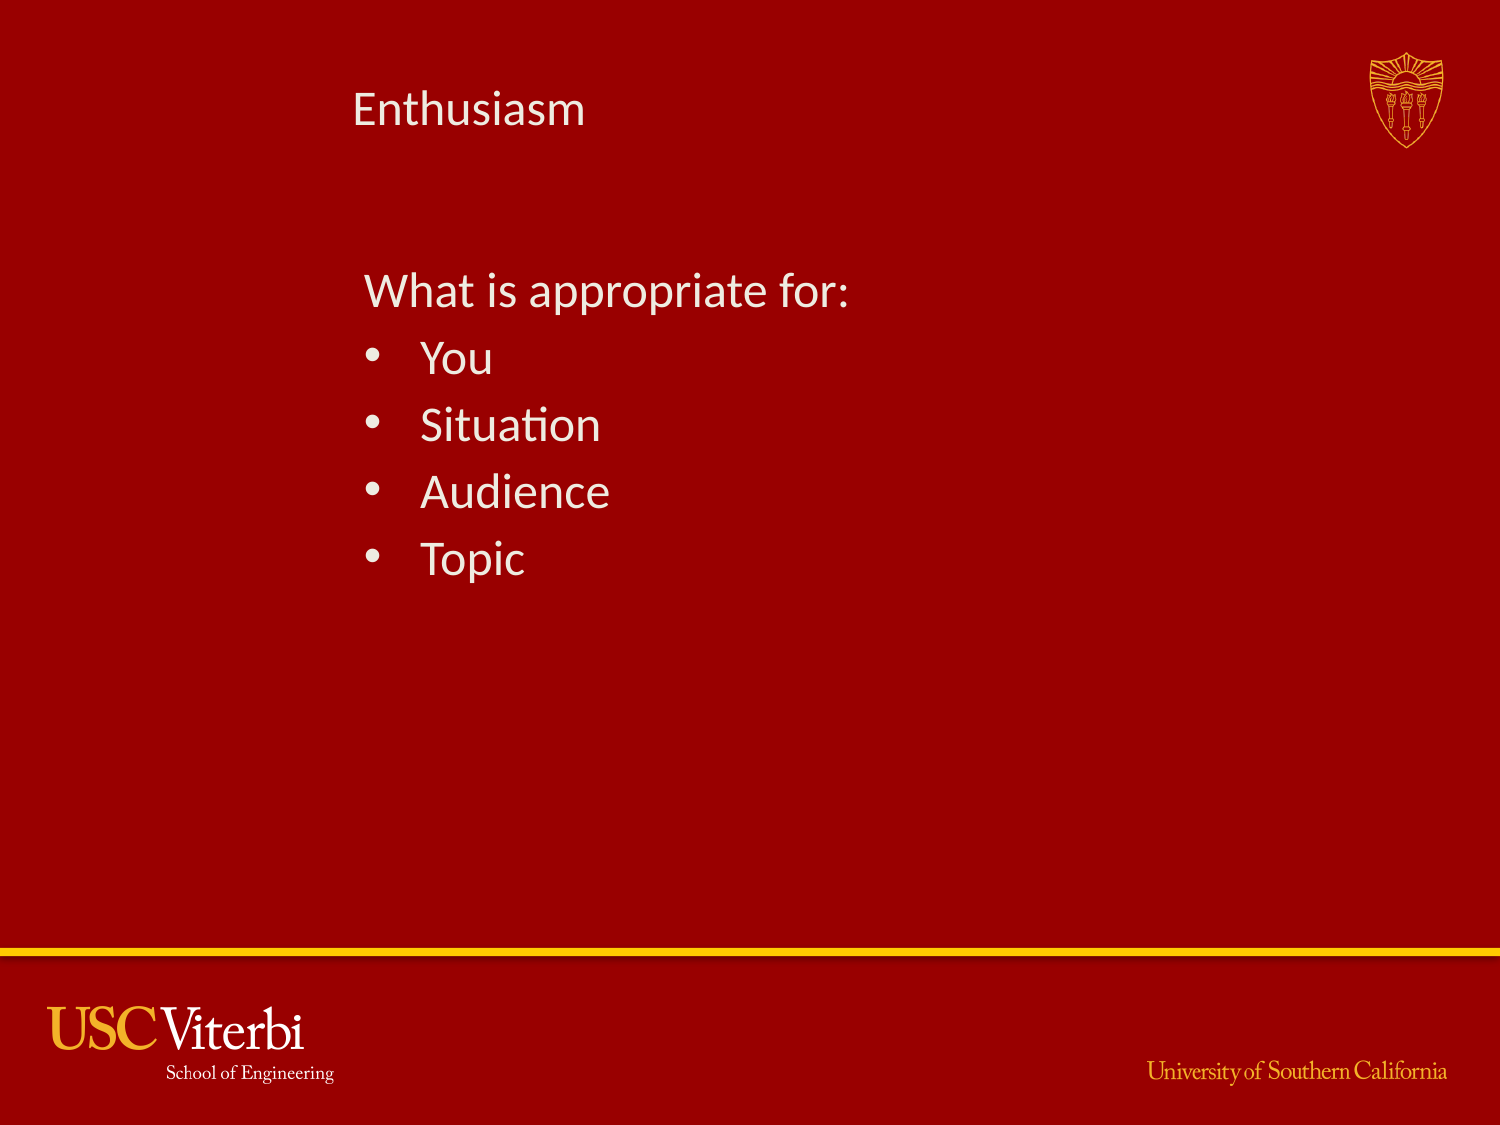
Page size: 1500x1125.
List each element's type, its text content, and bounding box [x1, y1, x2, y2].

list What is appropriate for: You Situation Audience Topic [349, 249, 1362, 975]
picture [47, 1006, 334, 1084]
picture [1345, 39, 1468, 162]
picture [1147, 1060, 1447, 1086]
title Enthusiasm [337, 62, 1300, 250]
